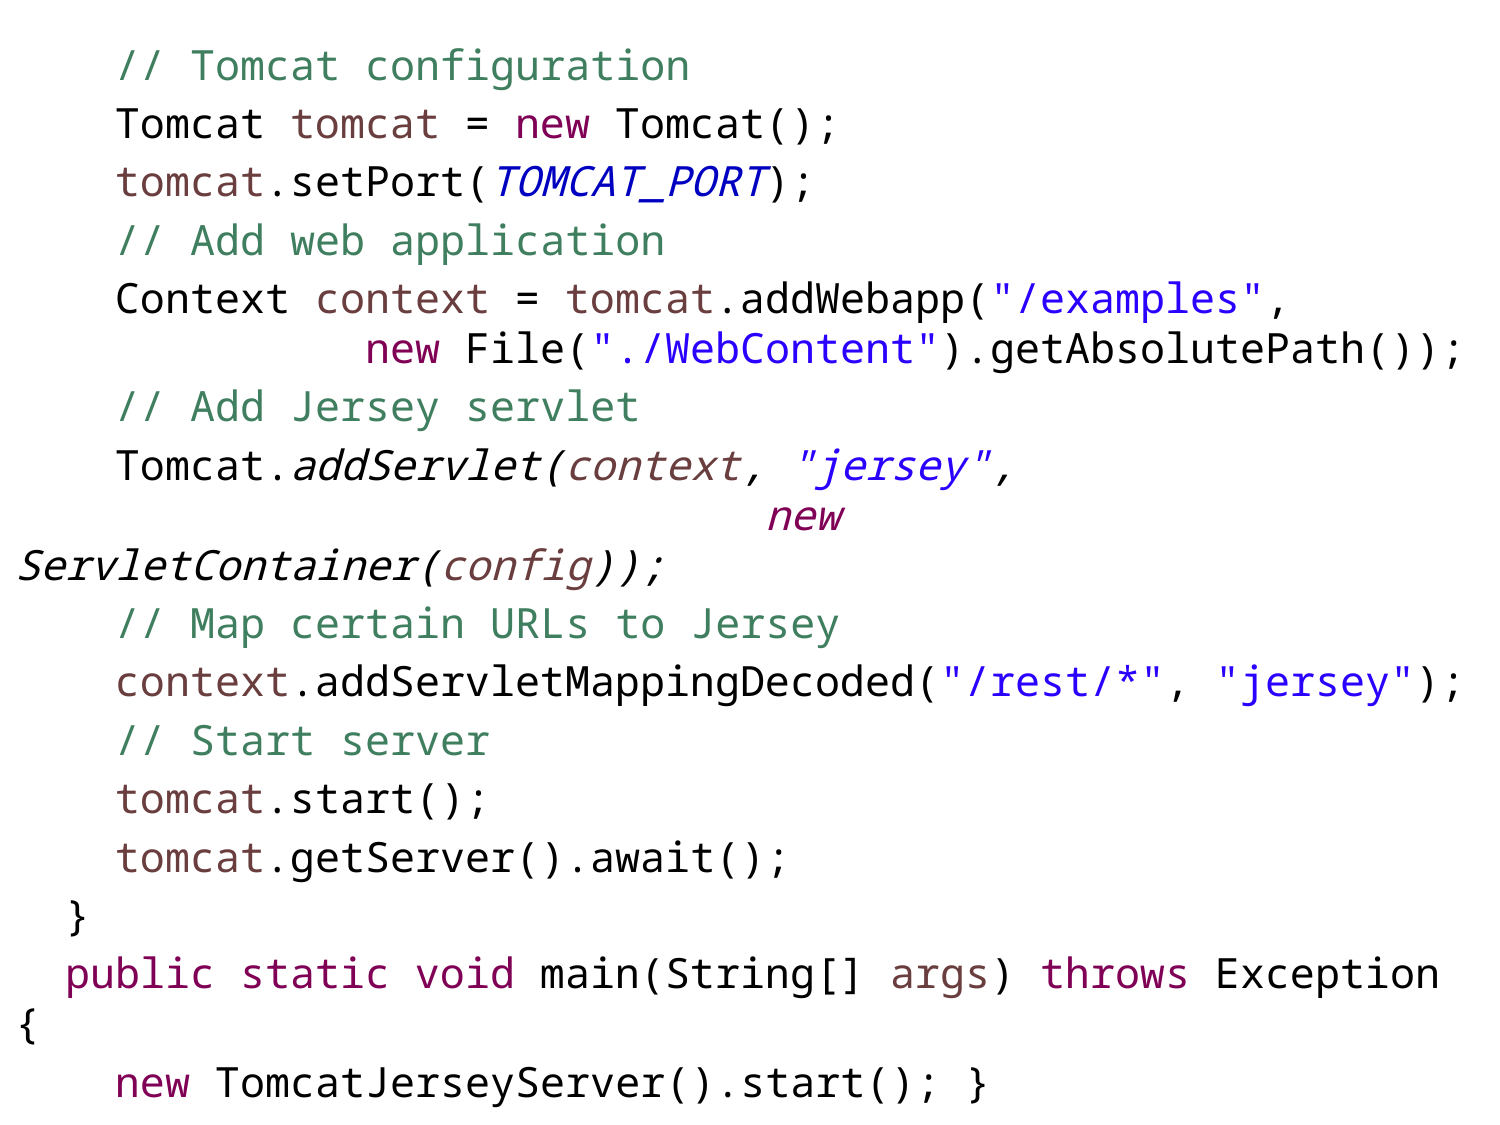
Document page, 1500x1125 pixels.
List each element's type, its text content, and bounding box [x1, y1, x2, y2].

list // Tomcat configuration Tomcat tomcat = new Tomcat(); tomcat.setPort(TOMCAT_PORT); // Add web application Context context = tomcat.addWebapp("/examples", new File("./WebContent").getAbsolutePath()); // Add Jersey servlet Tomcat.addServlet(context, "jersey", new ServletContainer(config)); // Map certain URLs to Jersey context.addServletMappingDecoded("/rest/*", "jersey"); // Start server tomcat.start(); tomcat.getServer().await(); } public static void main(String[] args) throws Exception { new TomcatJerseyServer().start(); } } [0, 30, 1500, 1125]
